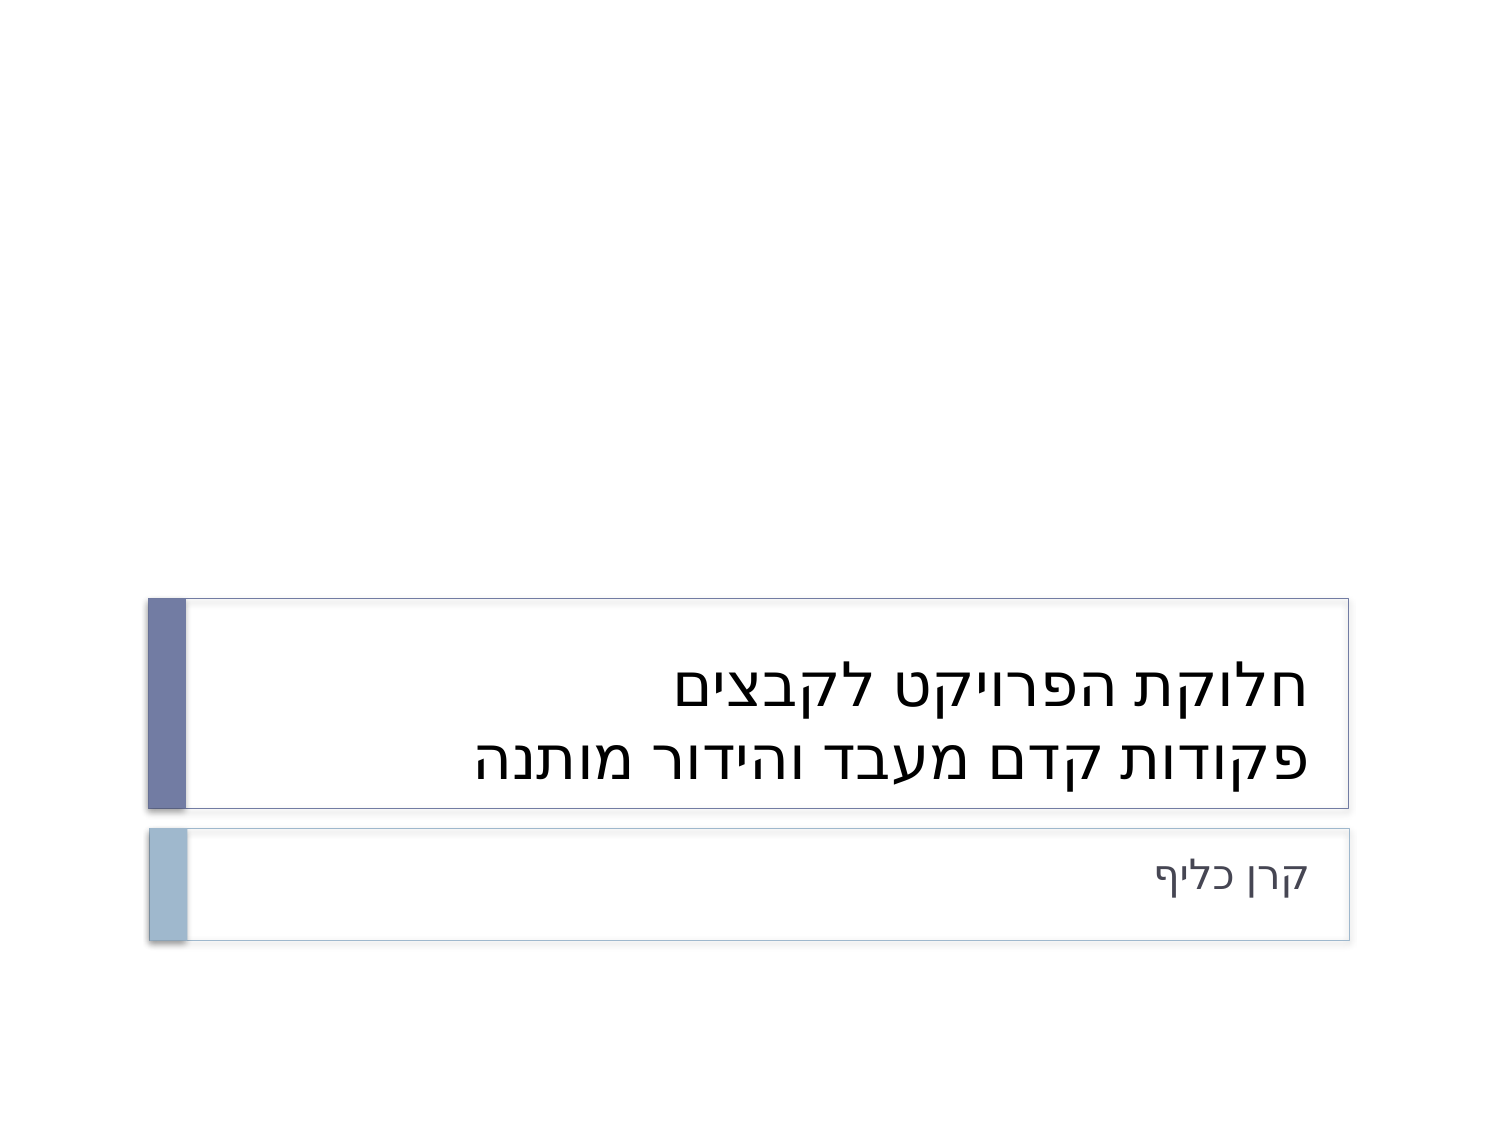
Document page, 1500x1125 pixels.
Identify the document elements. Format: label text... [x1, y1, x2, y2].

subtitle קרן כליף [200, 840, 1325, 929]
title חלוקת הפרויקט לקבצים פקודות קדם מעבד והידור מותנה [200, 637, 1325, 800]
